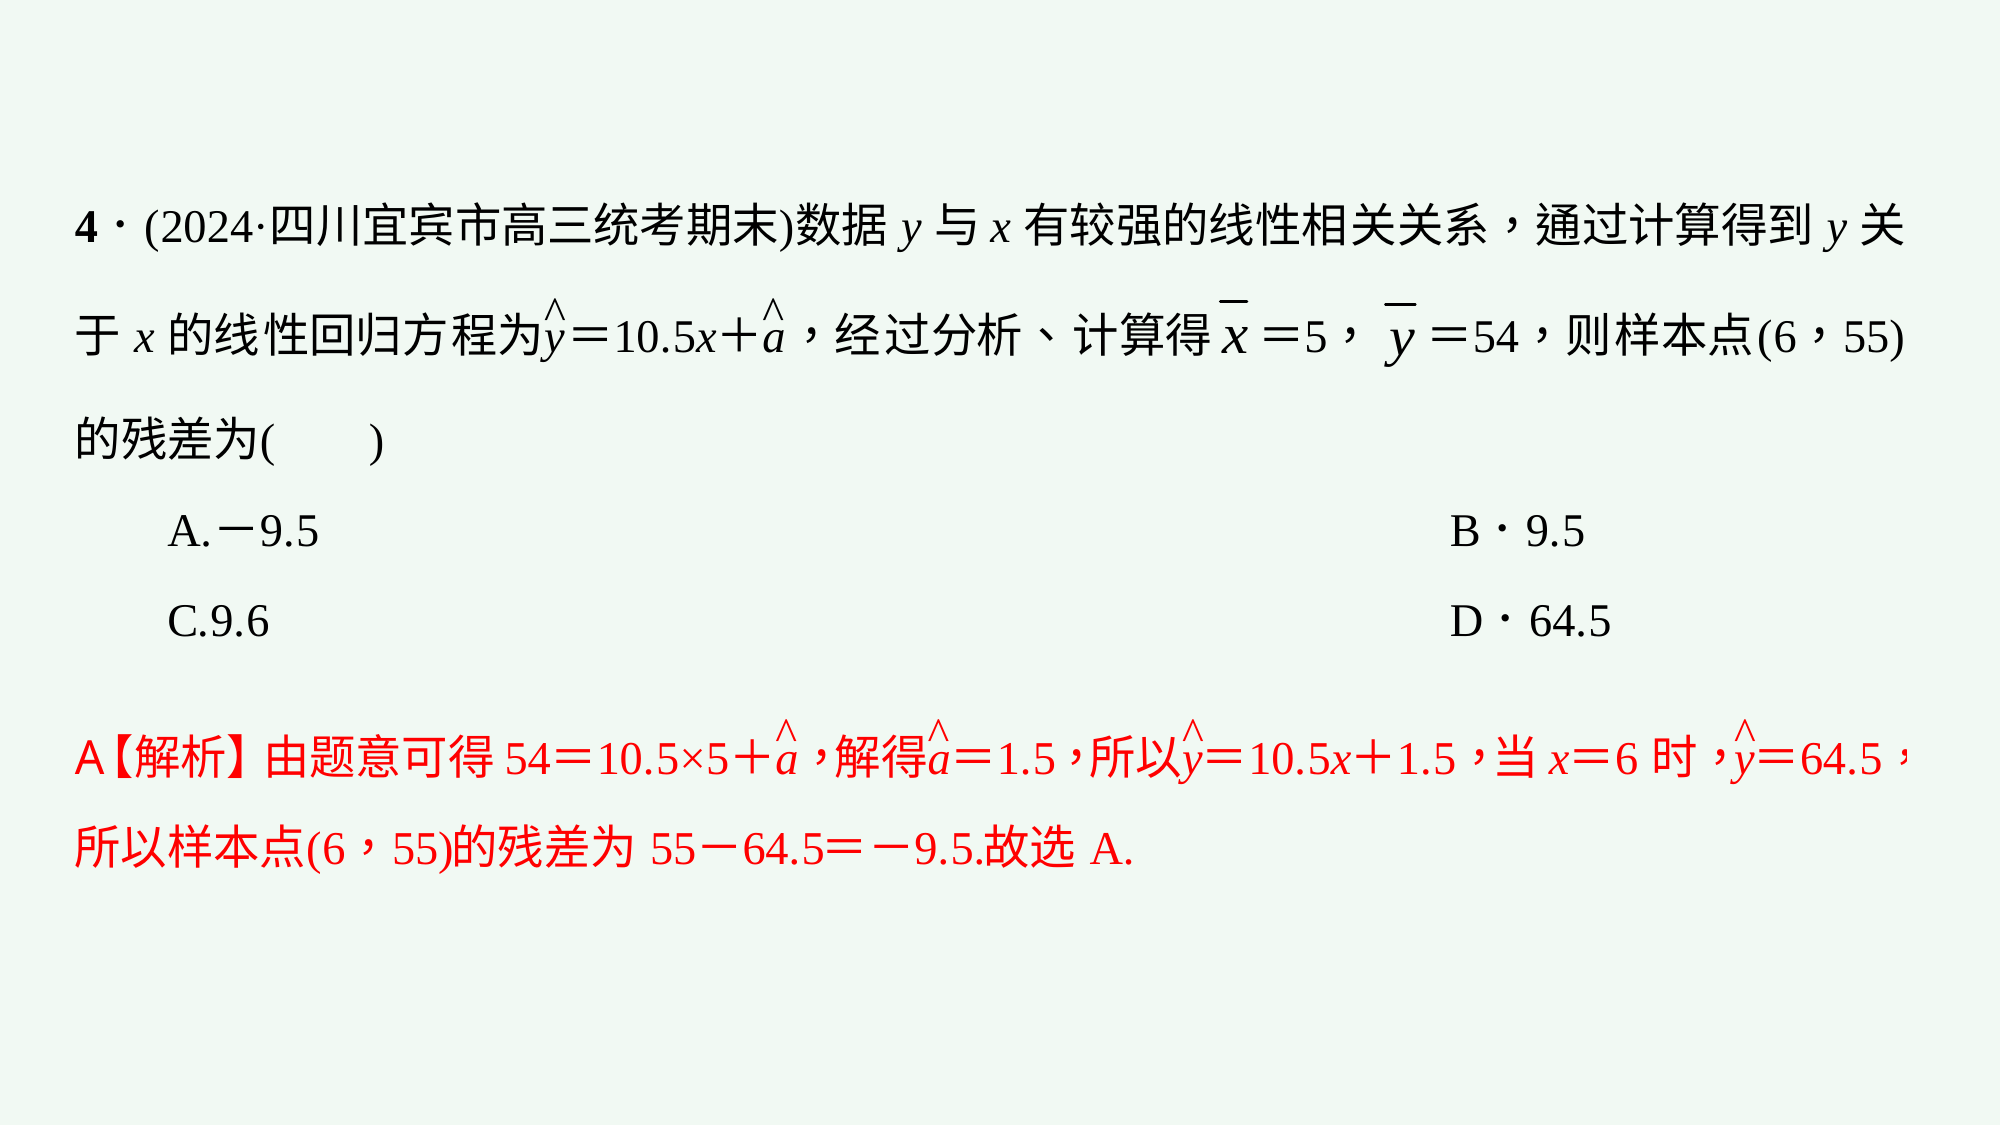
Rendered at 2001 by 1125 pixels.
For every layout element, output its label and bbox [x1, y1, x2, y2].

text_box [74, 195, 1907, 706]
text_box [74, 706, 1907, 1016]
